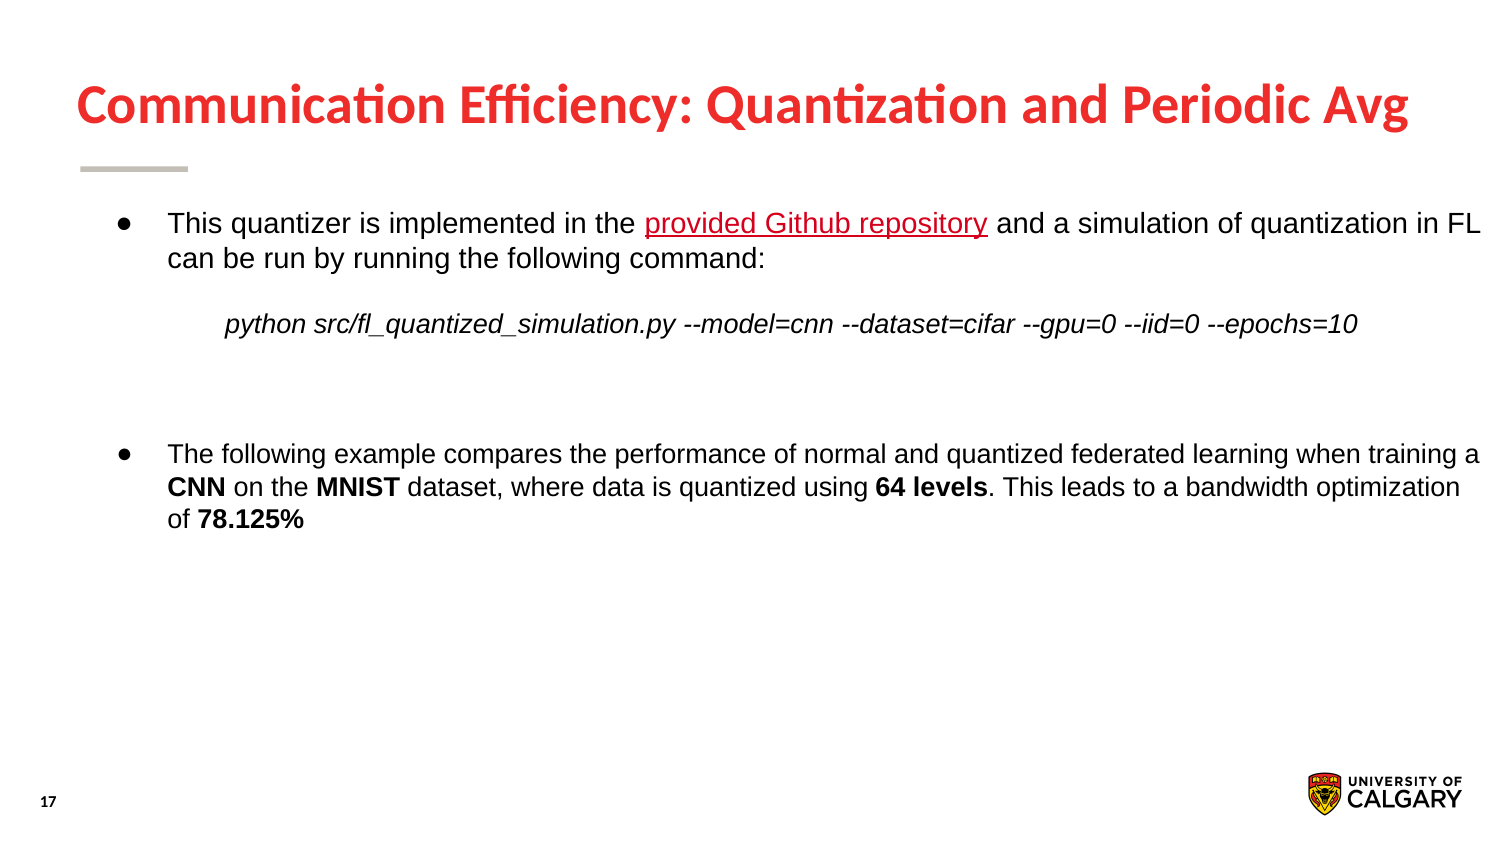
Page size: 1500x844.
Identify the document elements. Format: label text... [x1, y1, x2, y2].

title Communication Efficiency: Quantization and Periodic Avg [65, 45, 1476, 167]
text_box This quantizer is implemented in the provided Github repository and a simulation of quantization in FL can be run by running the following command: python src/fl_quantized_simulation.py --model=cnn --dataset=cifar --gpu=0 --iid=0 --epochs=10 The following example compares the performance of normal and quantized federated learning when training a CNN on the MNIST dataset, where data is quantized using 64 levels. This leads to a bandwidth optimization of 78.125% [77, 189, 1500, 725]
picture [1291, 759, 1479, 825]
